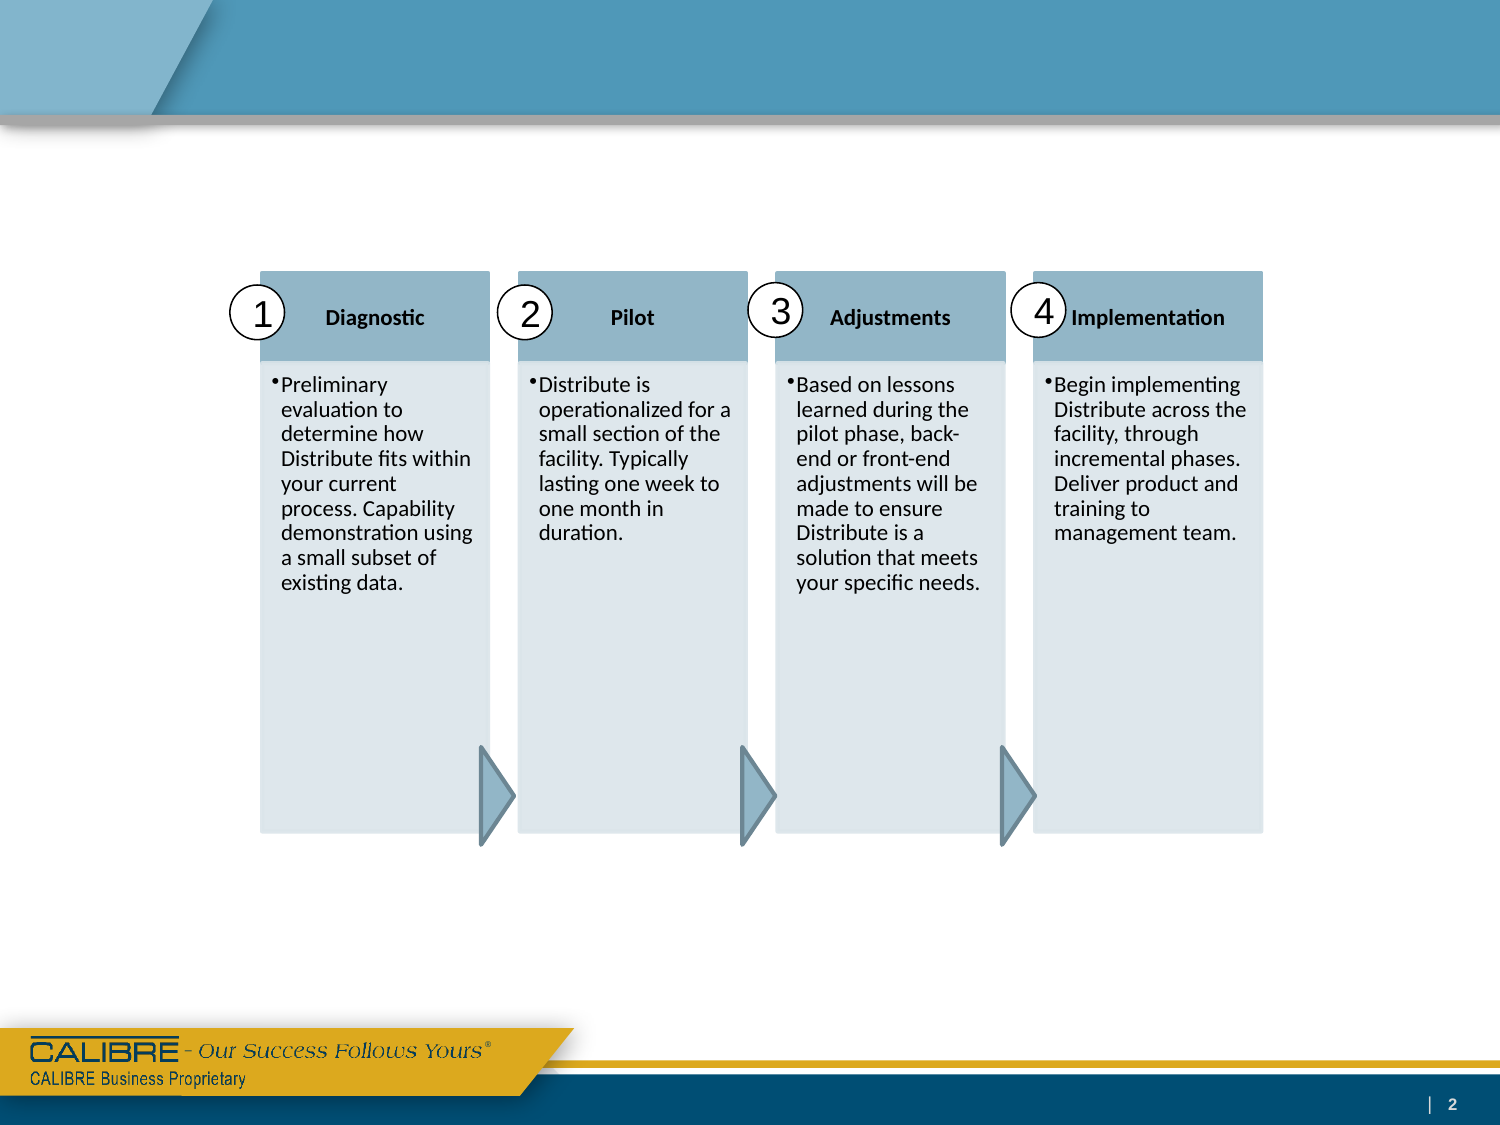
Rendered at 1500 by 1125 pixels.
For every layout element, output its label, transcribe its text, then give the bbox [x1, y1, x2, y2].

picture [192, 1039, 491, 1062]
picture [30, 1070, 246, 1090]
picture [28, 1036, 180, 1068]
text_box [261, 218, 1262, 886]
text_box 1 [227, 282, 256, 342]
